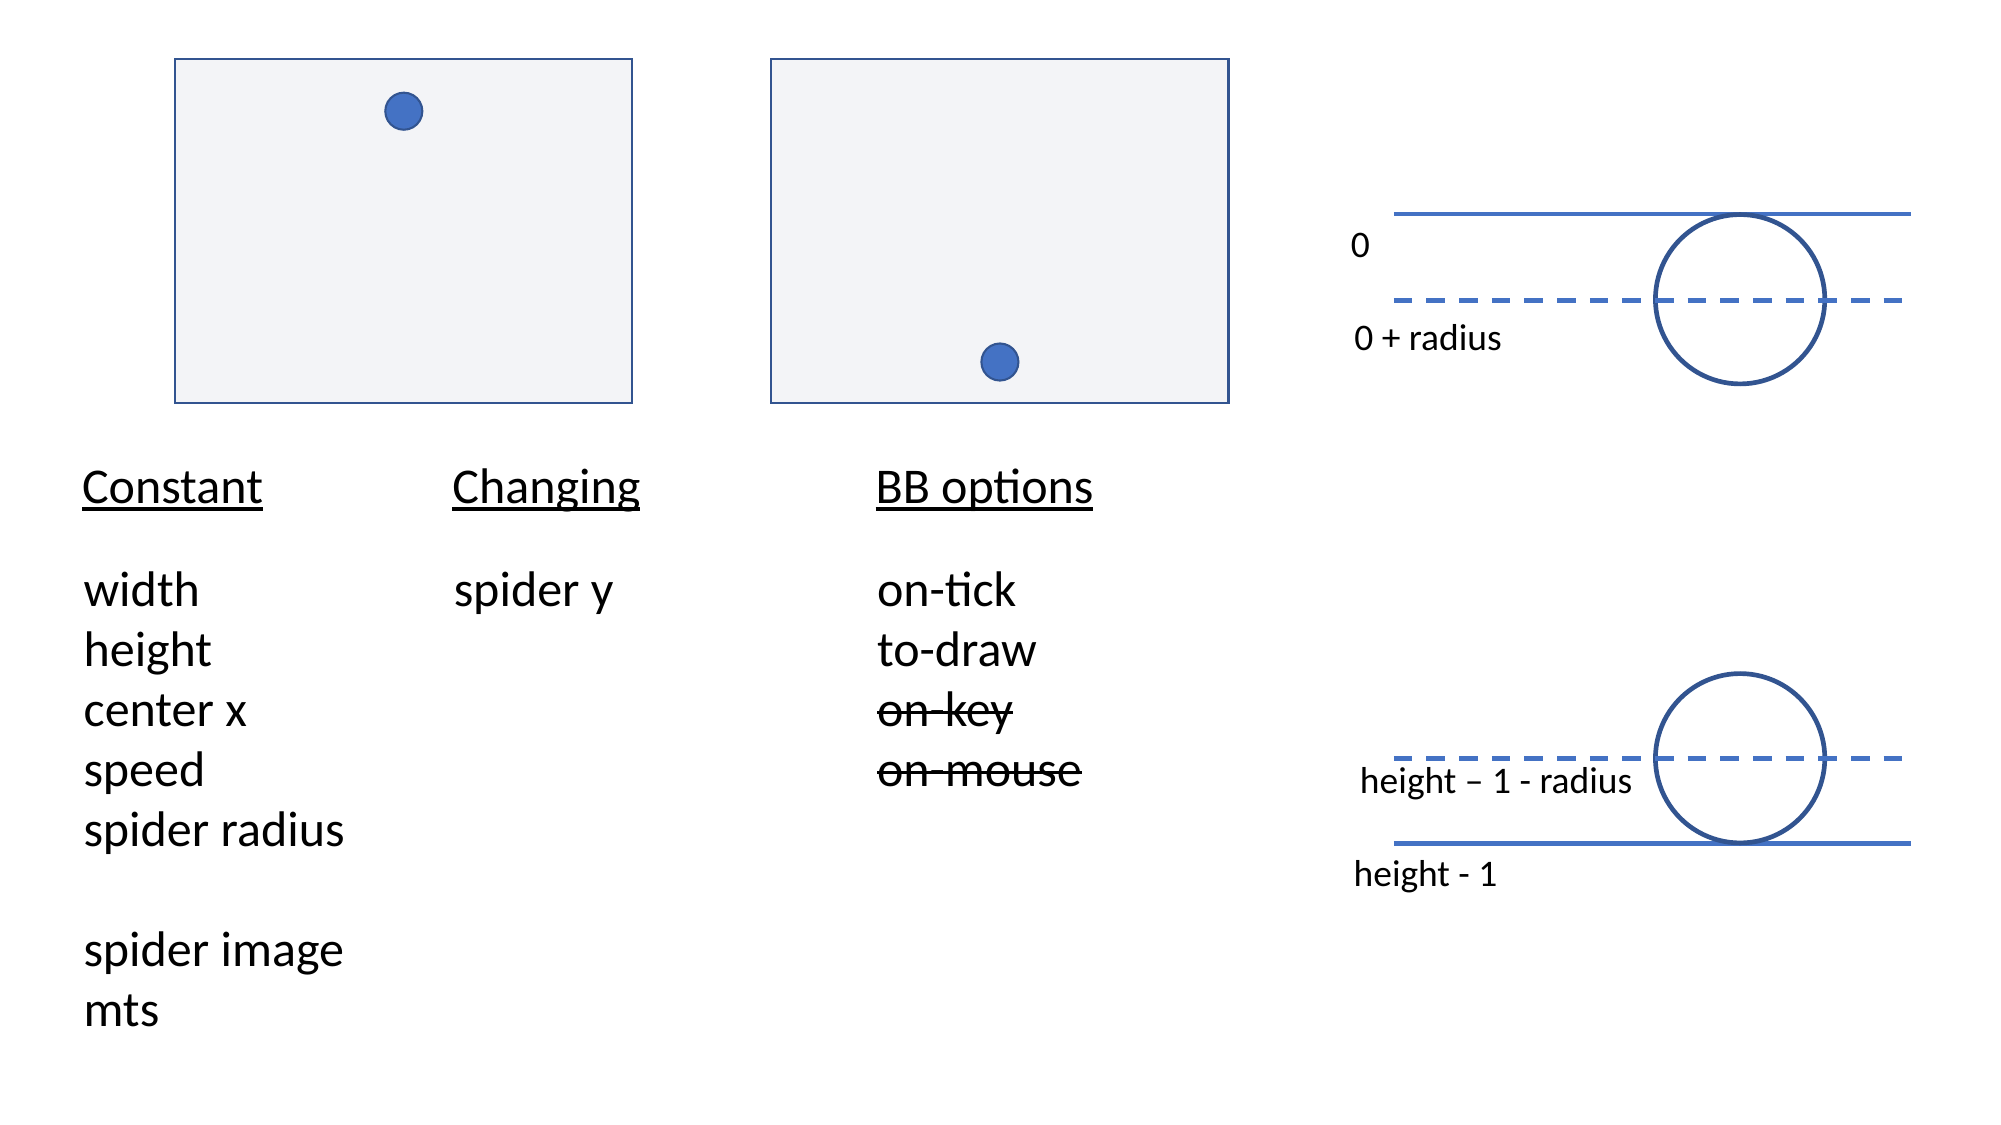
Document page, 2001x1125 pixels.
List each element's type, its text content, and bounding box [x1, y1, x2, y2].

text_box on-tick to-draw on-key on-mouse [862, 548, 1097, 804]
text_box [1654, 215, 1826, 300]
text_box [1654, 301, 1826, 385]
text_box Constant [67, 446, 418, 522]
text_box width height center x speed spider radius spider image mts [68, 548, 360, 1044]
text_box [770, 58, 1230, 404]
text_box 0 [1336, 212, 1385, 272]
text_box [980, 342, 1020, 382]
text_box 0 + radius [1339, 305, 1518, 366]
text_box height - 1 [1338, 841, 1513, 901]
text_box Changing [437, 446, 789, 522]
text_box [174, 58, 633, 404]
text_box BB options [860, 446, 1212, 522]
text_box [1654, 672, 1826, 758]
text_box height – 1 - radius [1345, 749, 1648, 809]
text_box [1654, 759, 1826, 843]
text_box [384, 91, 424, 131]
text_box spider y [438, 548, 629, 624]
